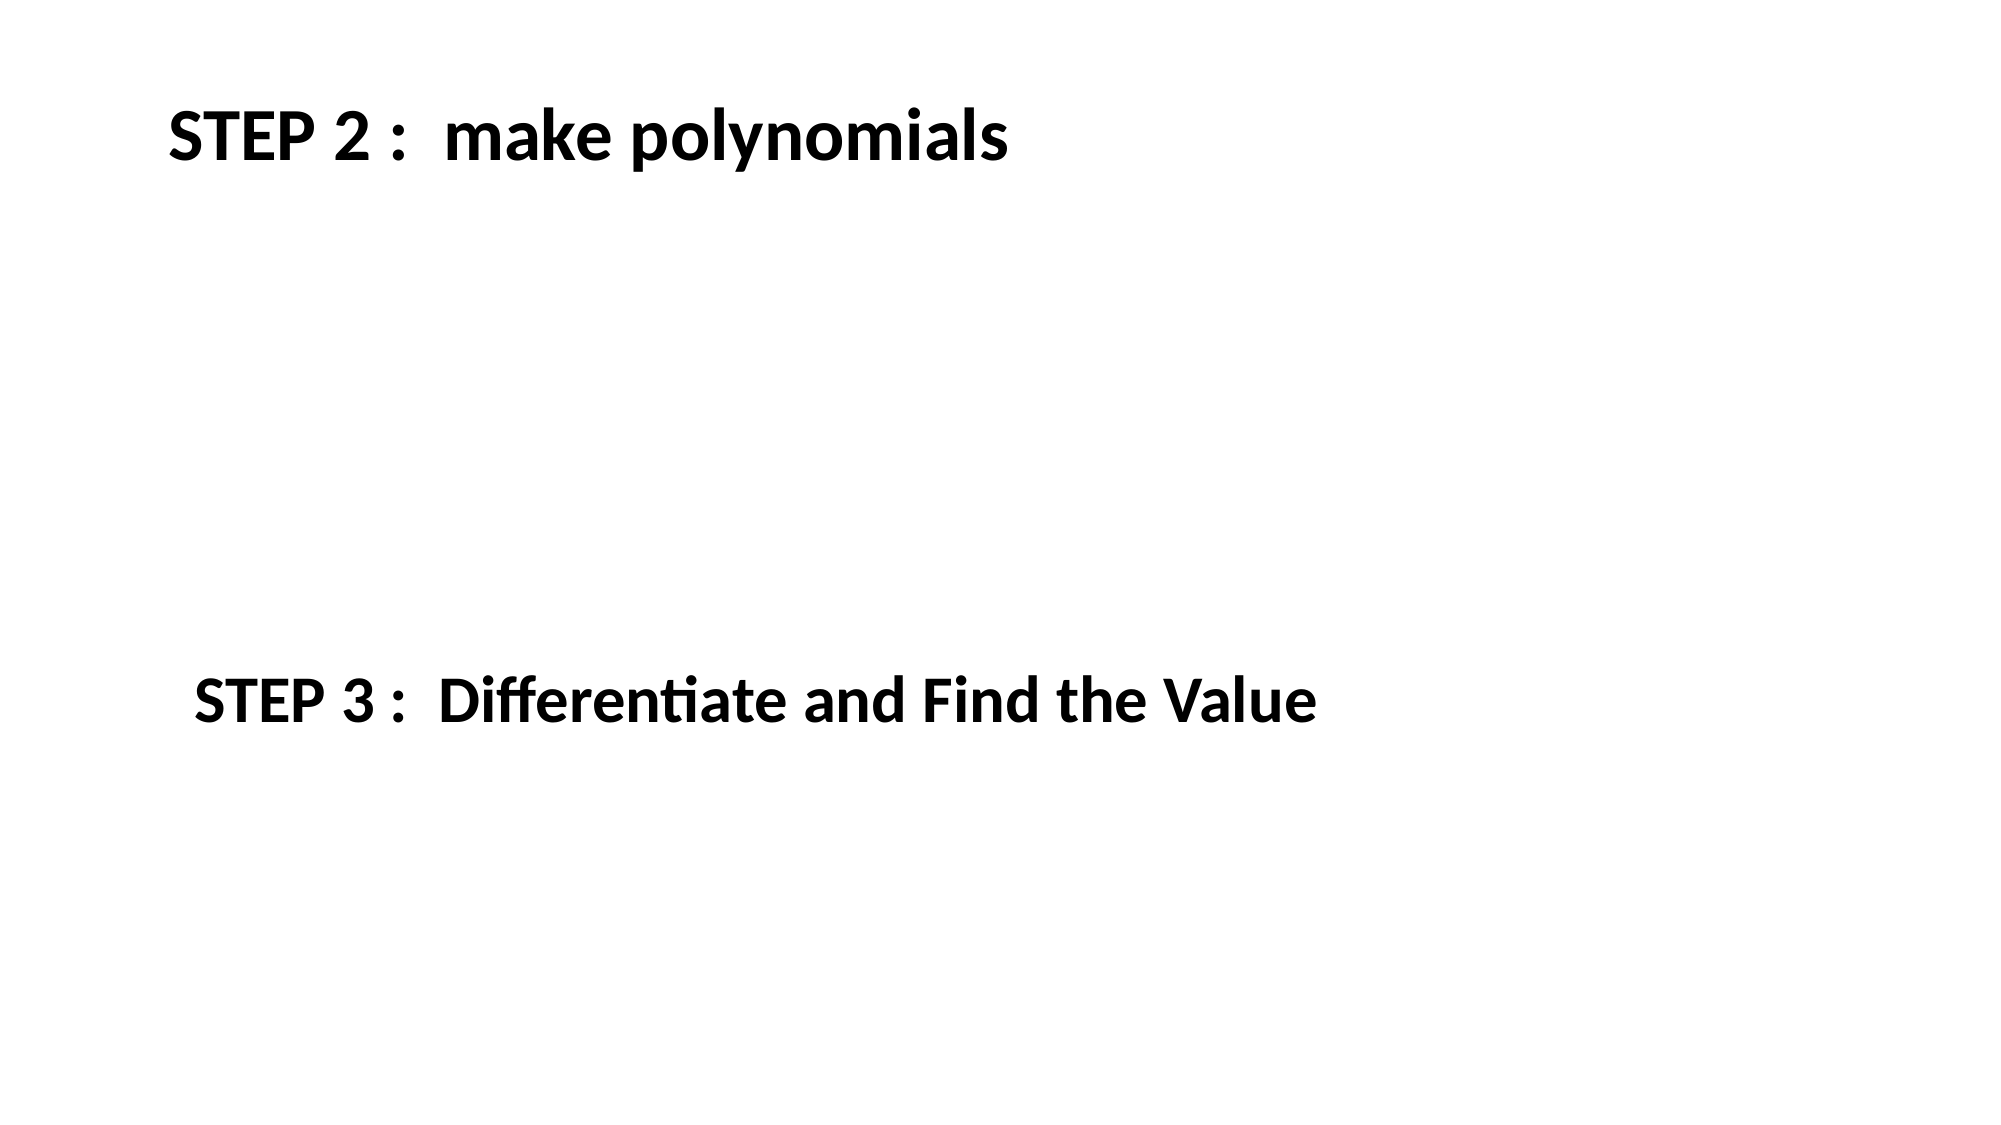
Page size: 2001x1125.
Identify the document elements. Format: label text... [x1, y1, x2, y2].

text_box STEP 3 : Differentiate and Find the Value [179, 648, 1364, 744]
text_box STEP 2 : make polynomials [153, 78, 1452, 184]
